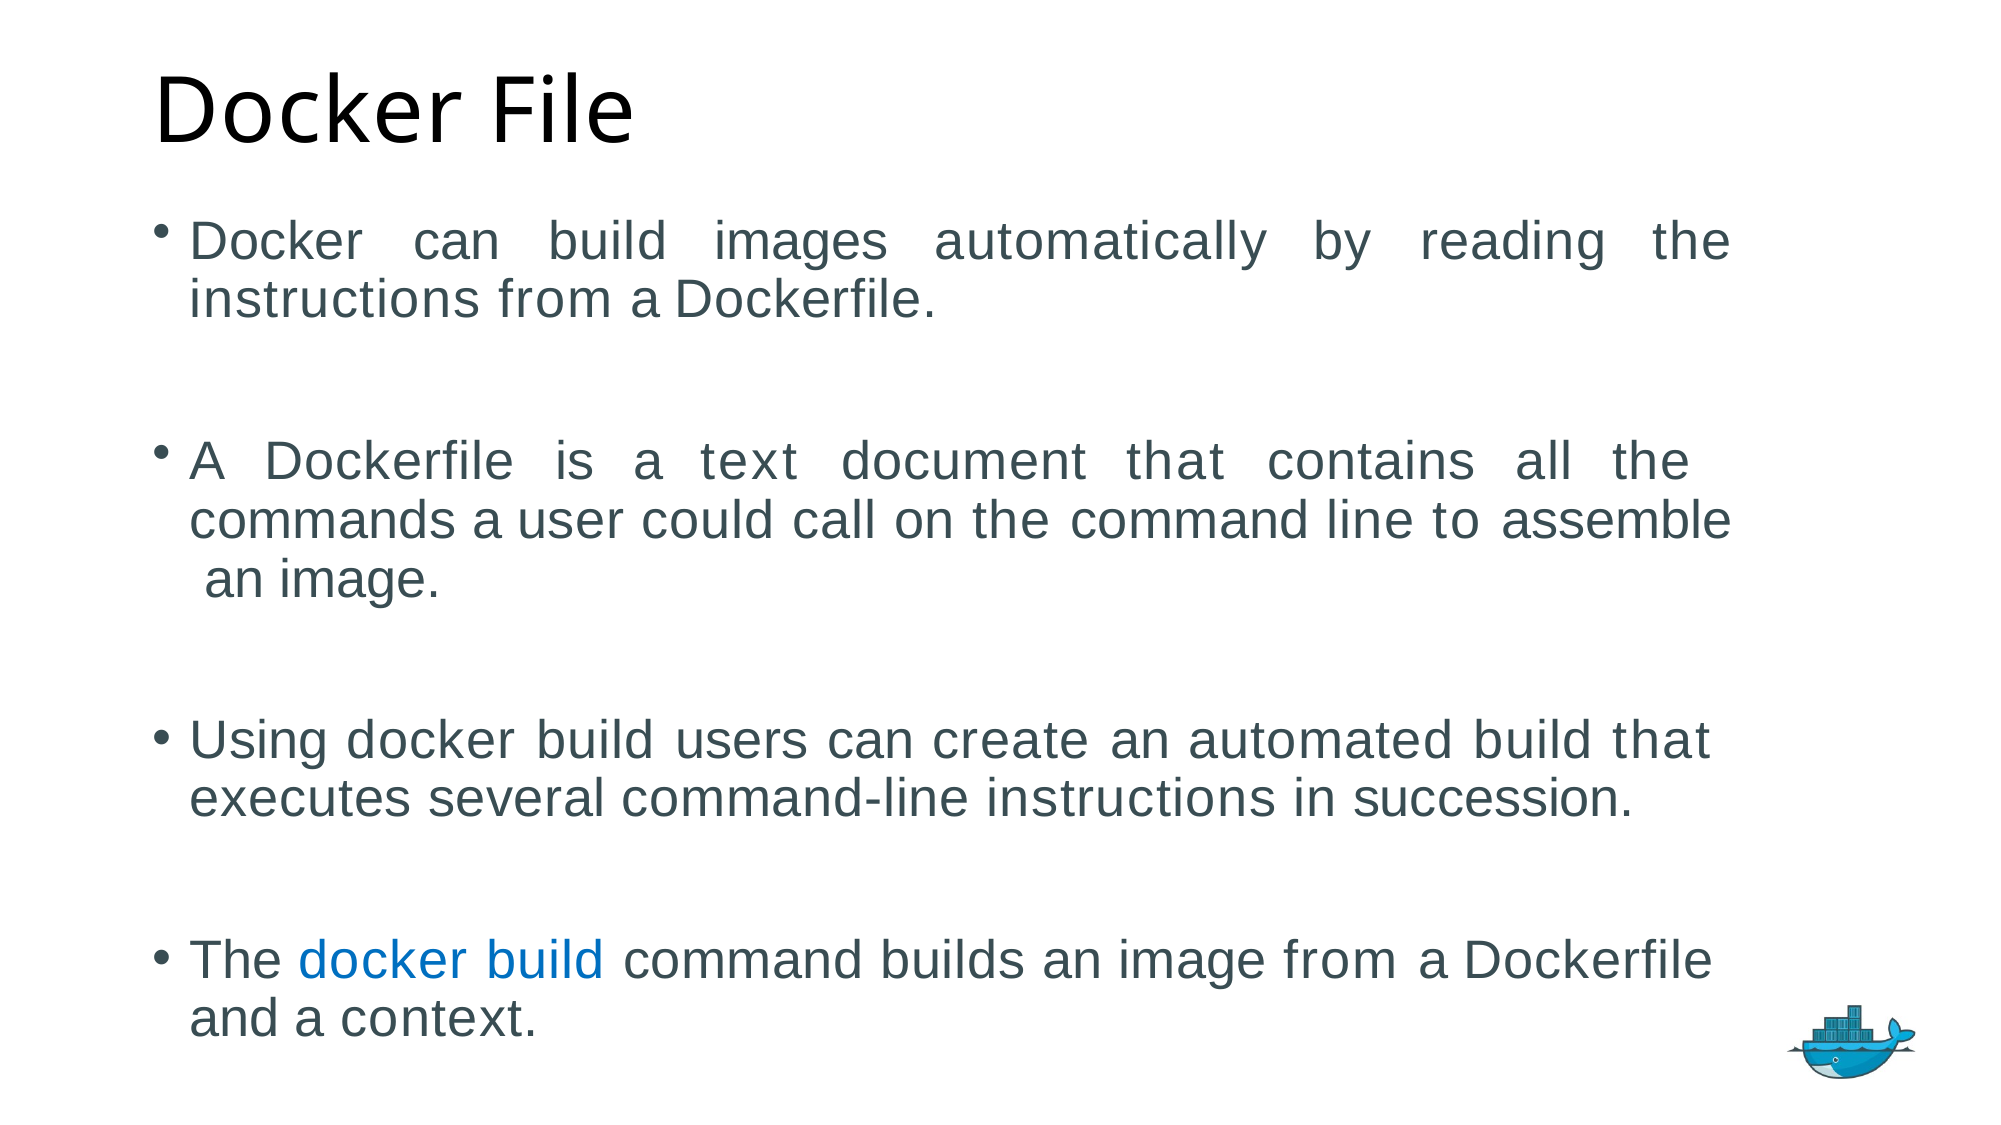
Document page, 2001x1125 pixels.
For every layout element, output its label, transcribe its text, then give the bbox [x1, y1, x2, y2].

text_box [1786, 1005, 1916, 1079]
text_box can build images automatically [410, 205, 1270, 263]
text_box Docker [150, 205, 370, 263]
text_box instructions from a Dockerfile. A Dockerfile is a text document that contains all the commands a user could call on the command line to assemble an image. Using docker build users can create an automated build that executes several command-line instructions in succession. The docker build command builds an image from a Dockerfile and a context. [150, 263, 1734, 1048]
text_box by reading the [1311, 205, 1734, 263]
title Docker File [148, 0, 1852, 200]
